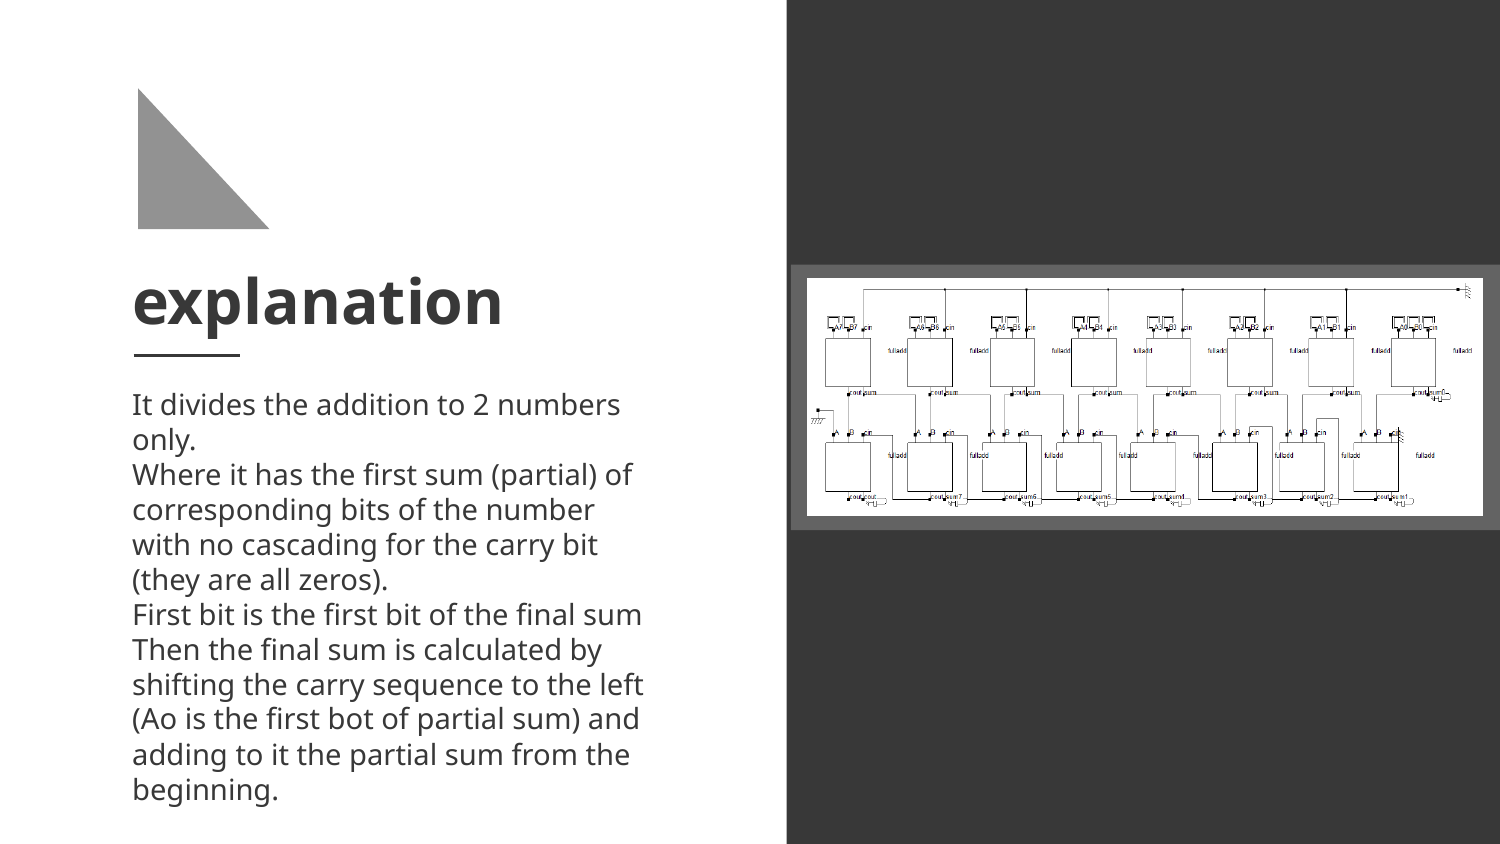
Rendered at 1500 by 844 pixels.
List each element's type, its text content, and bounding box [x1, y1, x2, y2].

text_box [790, 264, 1500, 531]
subtitle It divides the addition to 2 numbers only. Where it has the first sum (partial) of corresponding bits of the number with no cascading for the carry bit (they are all zeros). First bit is the first bit of the final sum Then the final sum is calculated by shifting the carry sequence to the left (Ao is the first bot of partial sum) and adding to it the partial sum from the beginning. [116, 371, 675, 790]
picture [807, 278, 1484, 517]
title explanation [116, 236, 750, 323]
